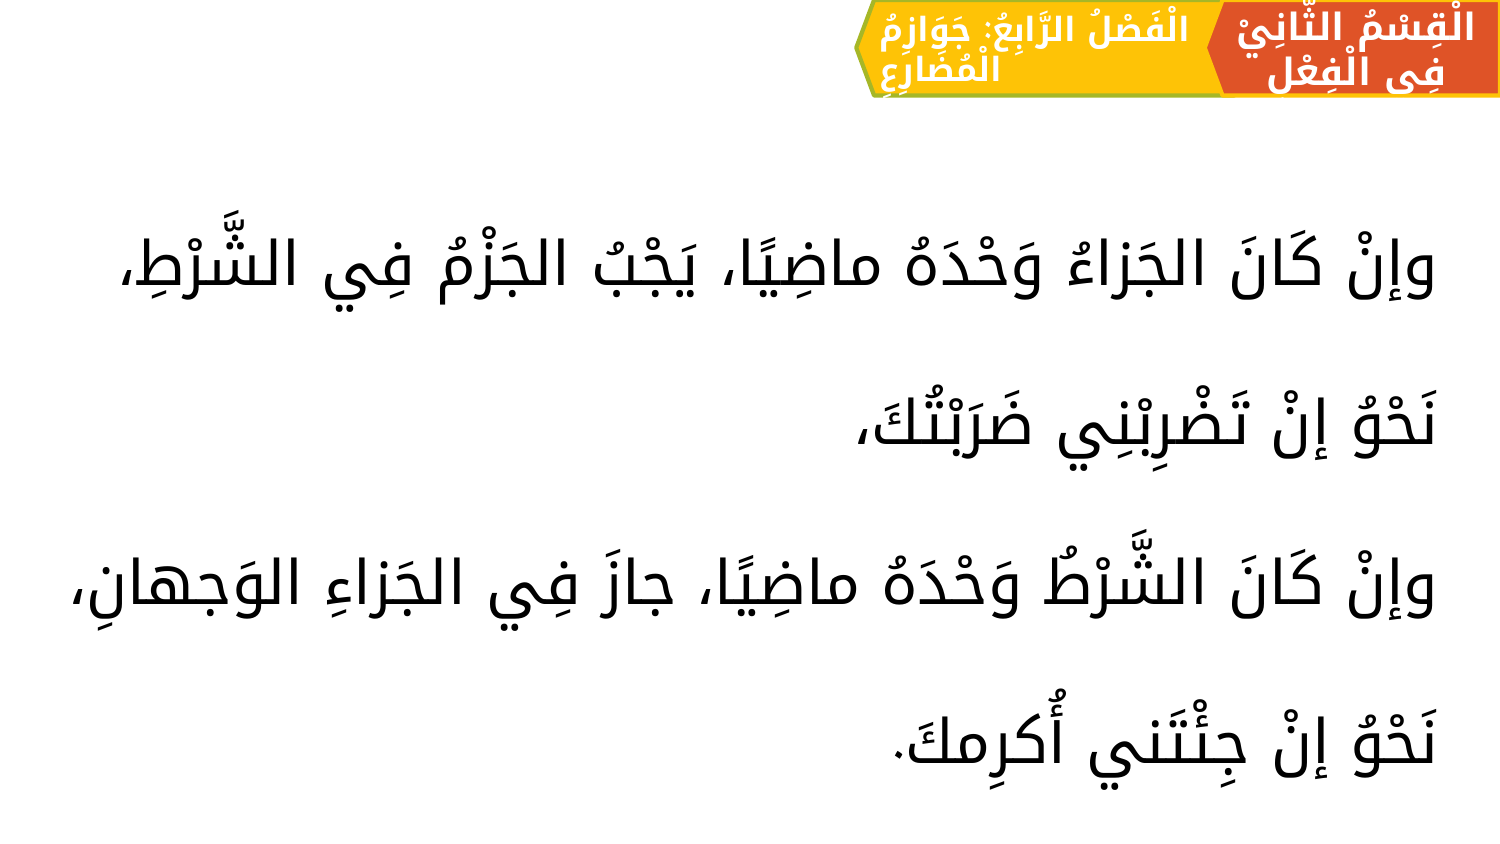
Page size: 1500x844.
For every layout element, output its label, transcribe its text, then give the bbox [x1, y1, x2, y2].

text_box الْقِسْمُ الثَّانِيْ فِي الْفِعْلِ [1202, 0, 1500, 98]
text_box الْفَصْلُ الرَّابِعُ: جَوَازِمُ الْمُضَارِعِ [854, 0, 1221, 98]
list وإنْ كَانَ الجَزاءُ وَحْدَهُ ماضِيًا، يَجْبُ الجَزْمُ فِي الشَّرْطِ، نَحْوُ إنْ تَضْرِبْنِي ضَرَبْتُكَ، وإنْ كَانَ الشَّرْطُ وَحْدَهُ ماضِيًا، جازَ فِي الجَزاءِ الوَجهانِ، نَحْوُ إنْ جِئْتَني أُكرِمكَ. [29, 102, 1471, 824]
